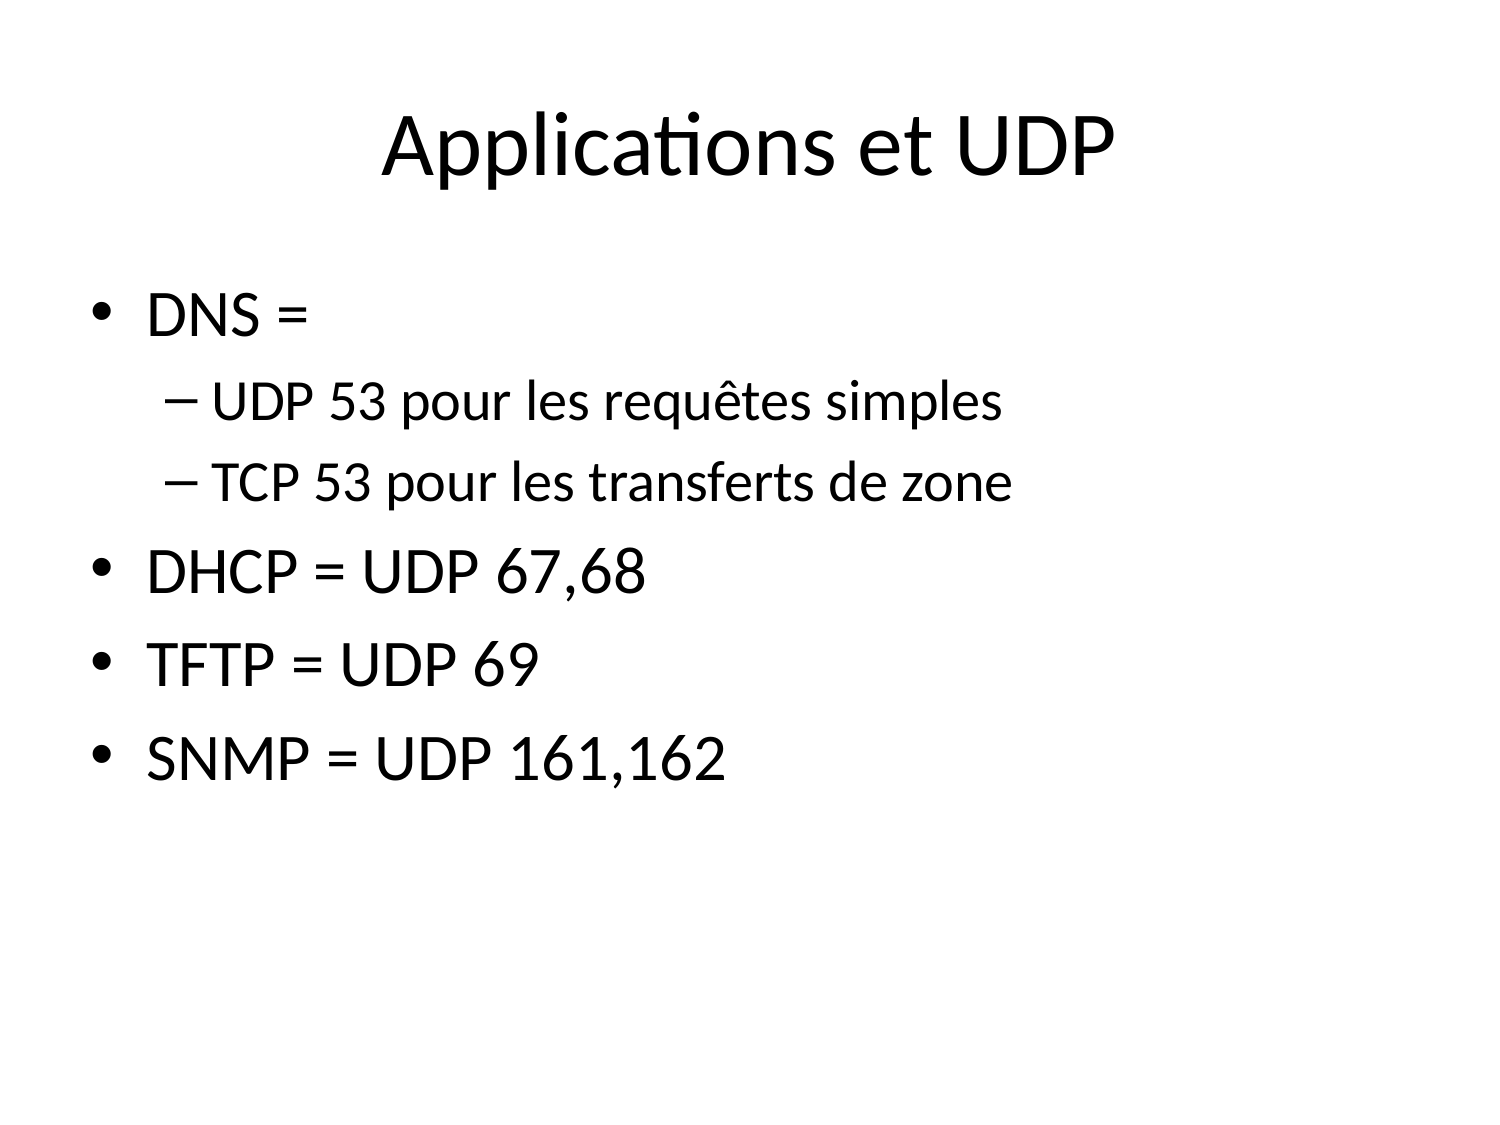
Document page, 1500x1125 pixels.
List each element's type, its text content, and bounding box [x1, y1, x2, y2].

list DNS = UDP 53 pour les requêtes simples TCP 53 pour les transferts de zone DHCP = UDP 67,68 TFTP = UDP 69 SNMP = UDP 161,162 [75, 262, 1425, 1005]
title Applications et UDP [75, 45, 1425, 233]
